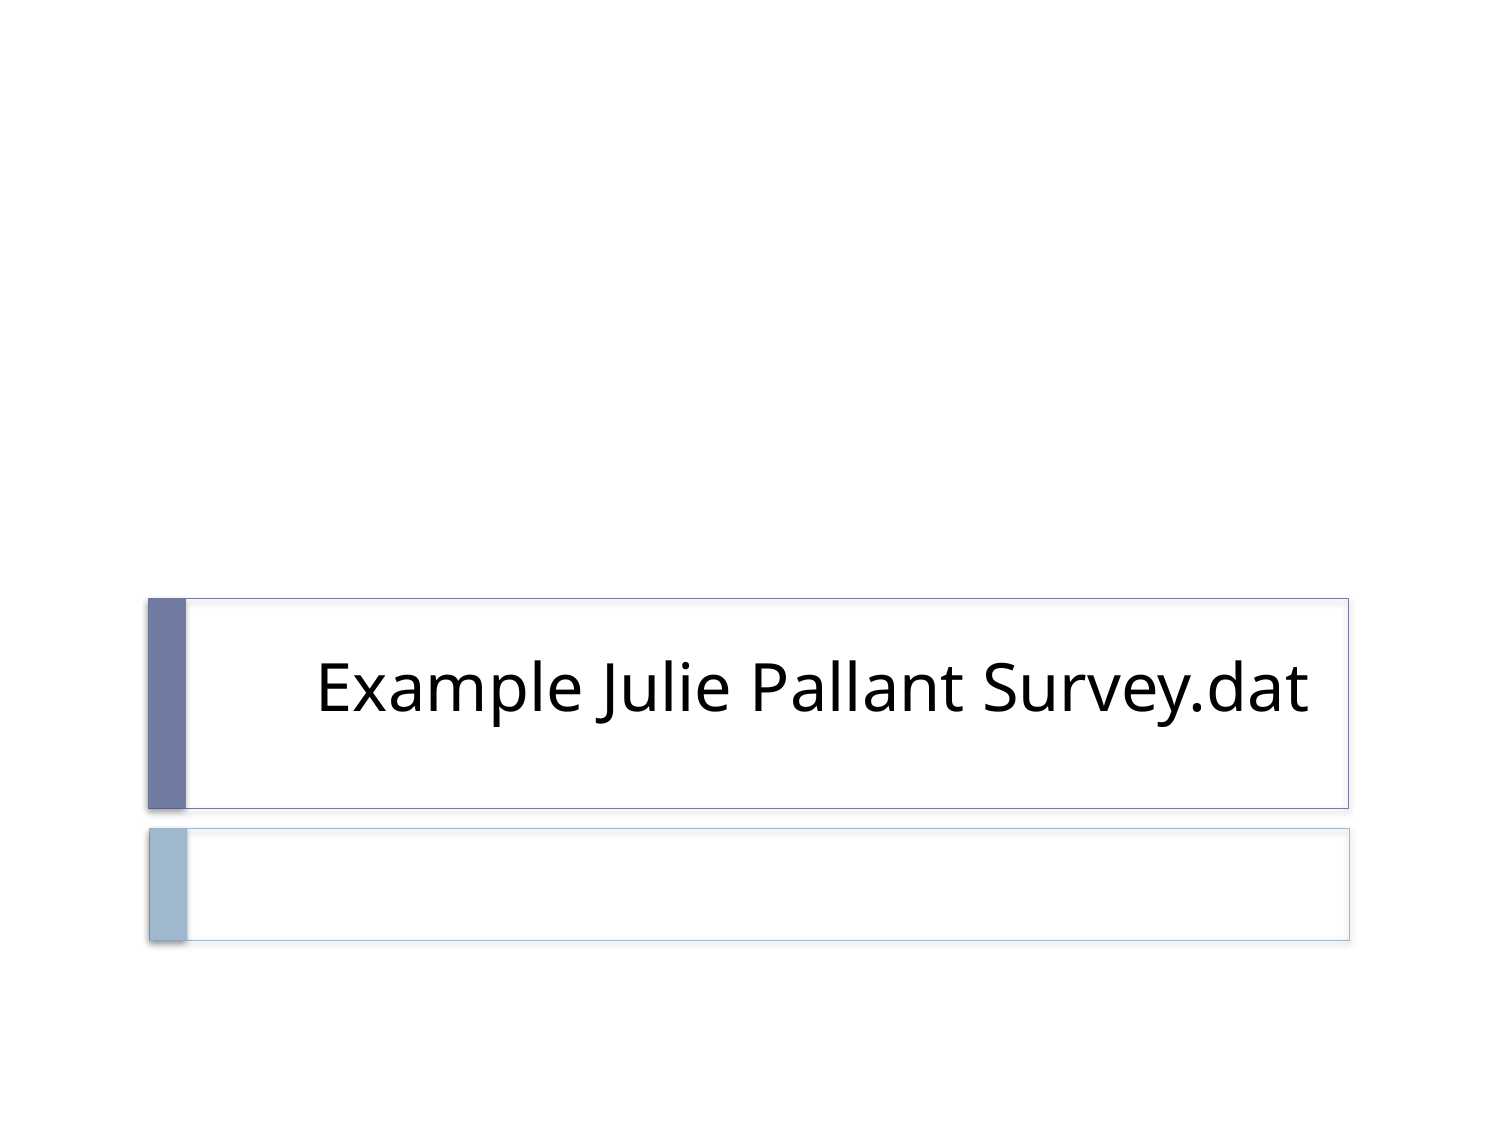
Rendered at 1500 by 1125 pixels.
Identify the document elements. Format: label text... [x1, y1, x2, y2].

title Example Julie Pallant Survey.dat [200, 637, 1325, 800]
